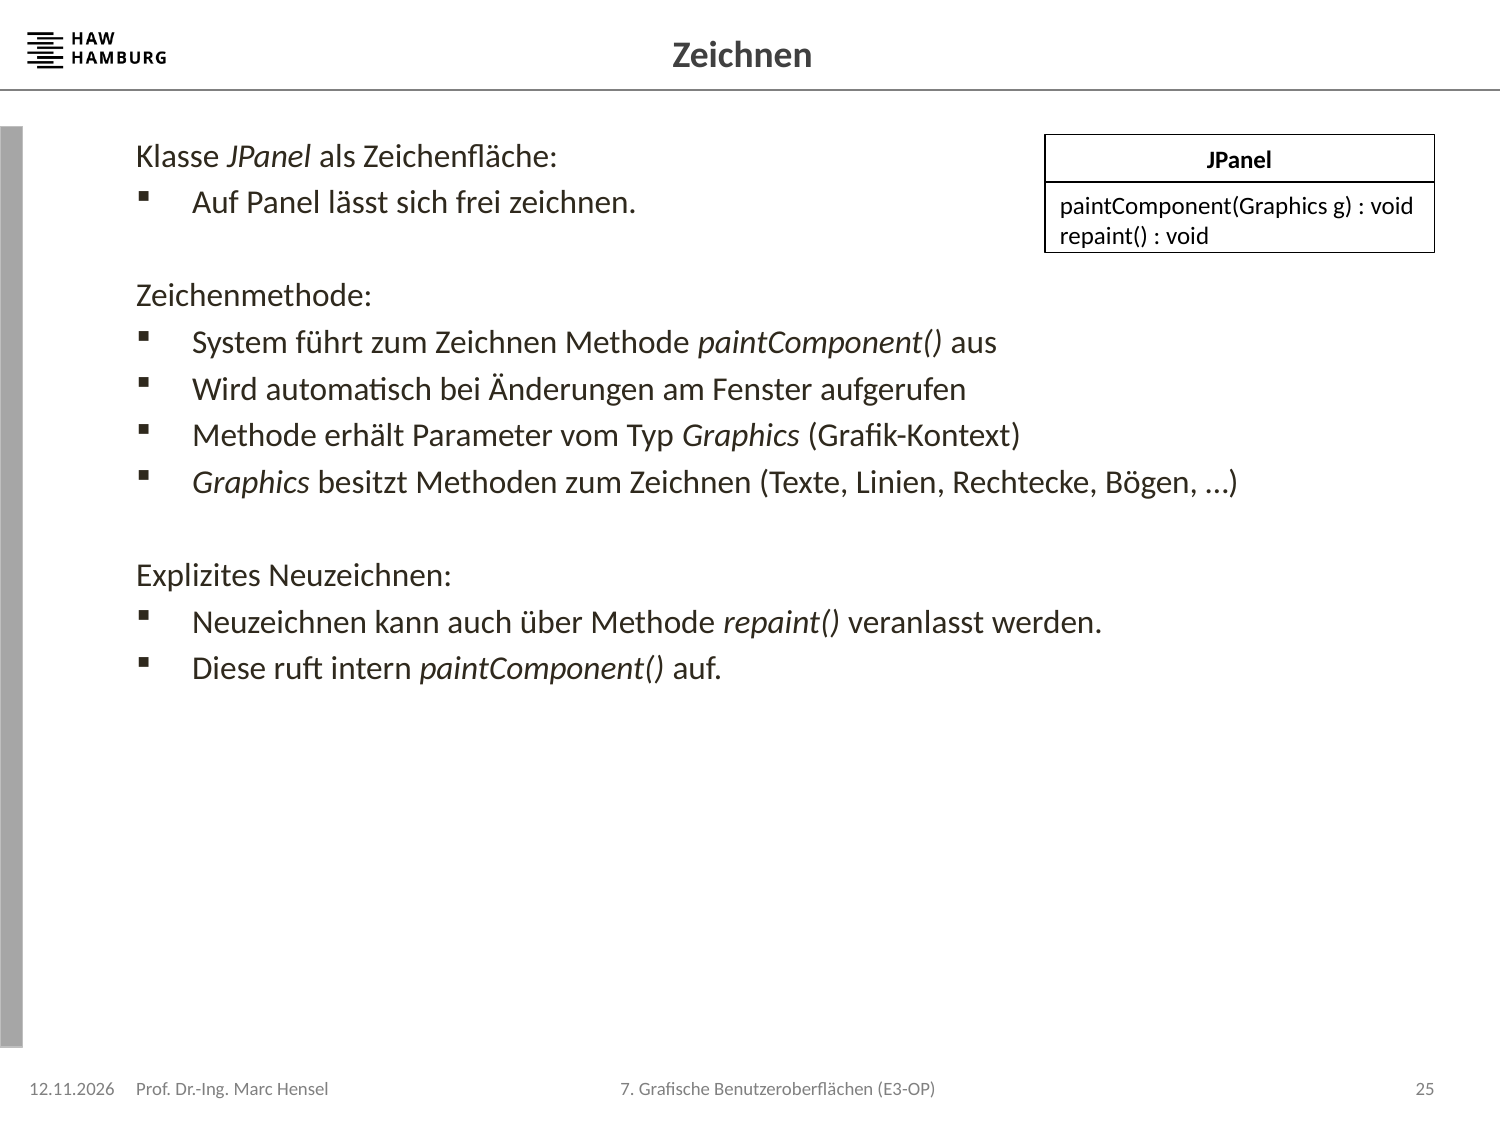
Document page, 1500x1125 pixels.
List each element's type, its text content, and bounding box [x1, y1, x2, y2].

footer Prof. Dr.-Ing. Marc Hensel [135, 1076, 362, 1100]
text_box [1044, 134, 1435, 253]
slide_number 25 [1338, 1076, 1435, 1100]
picture [15, 20, 177, 80]
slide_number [22, 1076, 135, 1100]
list Klasse JPanel als Zeichenfläche: Auf Panel lässt sich frei zeichnen. Zeichenmethode: System führt zum Zeichnen Methode paintComponent() aus Wird automatisch bei Änderungen am Fenster aufgerufen Methode erhält Parameter vom Typ Graphics (Grafik-Kontext) Graphics besitzt Methoden zum Zeichnen (Texte, Linien, Rechtecke, Bögen, …) Explizites Neuzeichnen: Neuzeichnen kann auch über Methode repaint() veranlasst werden. Diese ruft intern paintComponent() auf. [135, 126, 1436, 1048]
title Zeichnen [185, 22, 1315, 83]
